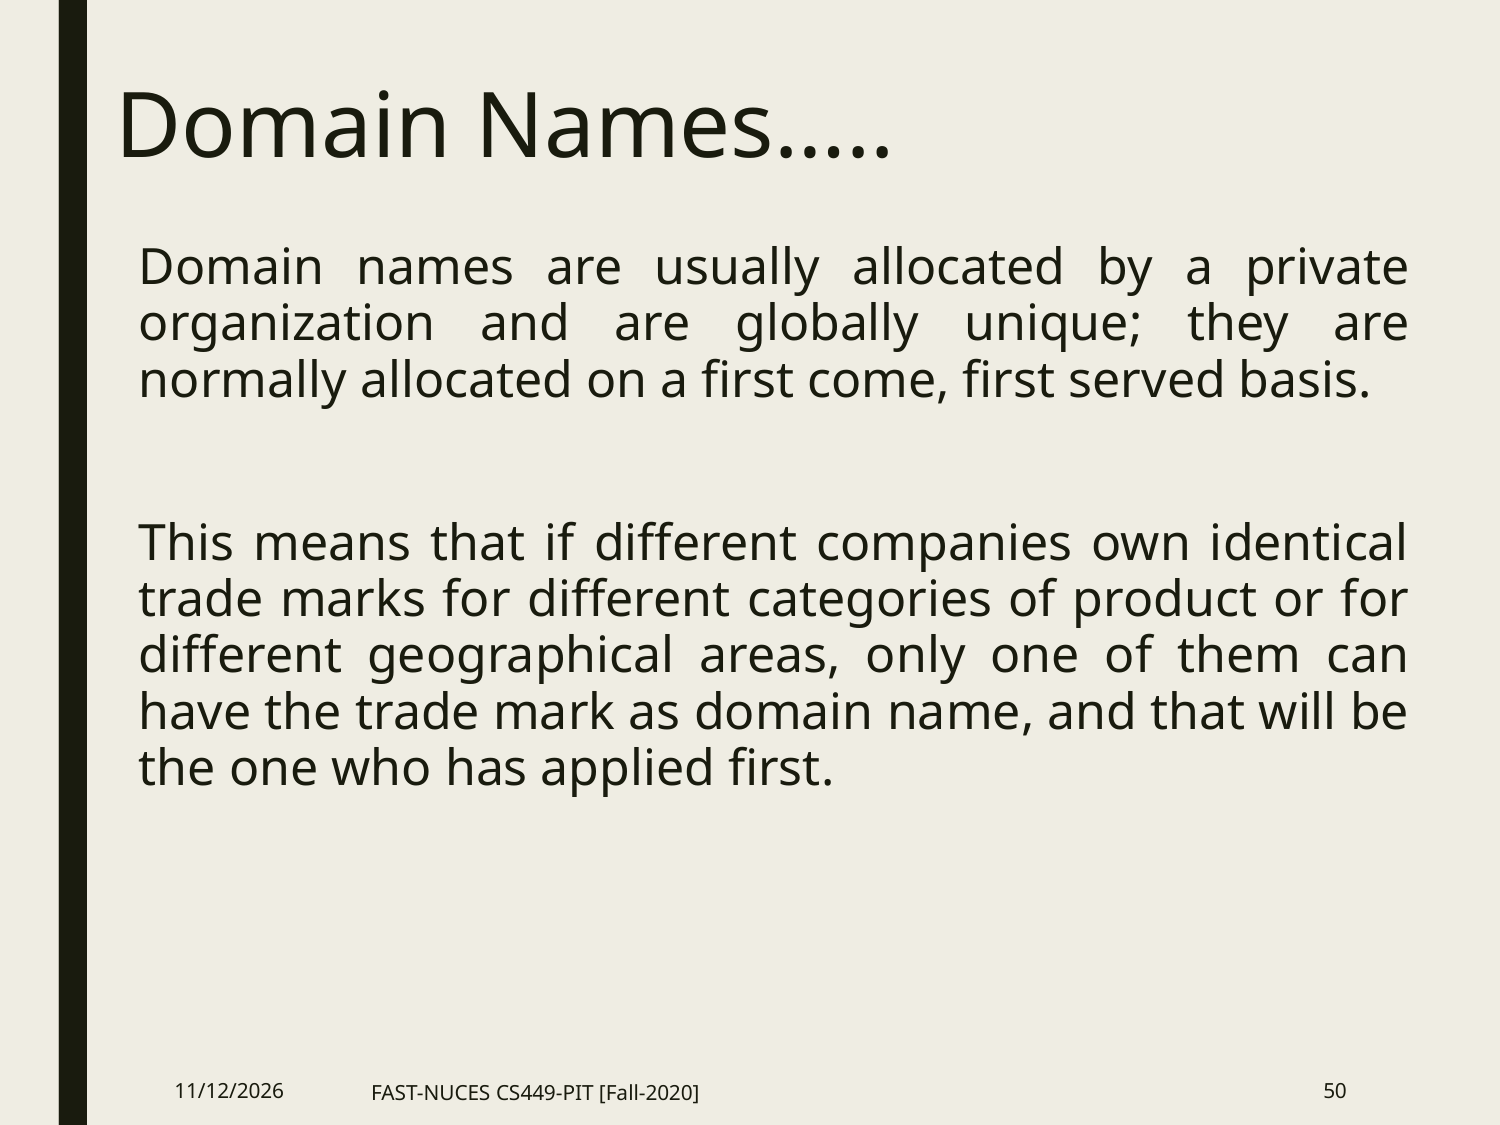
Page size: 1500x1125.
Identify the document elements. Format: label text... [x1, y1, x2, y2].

list Domain names are usually allocated by a private organization and are globally unique; they are normally allocated on a first come, first served basis. This means that if different companies own identical trade marks for different categories of product or for different geographical areas, only one of them can have the trade mark as domain name, and that will be the one who has applied first. [123, 231, 1425, 1014]
footer FAST-NUCES CS449-PIT [Fall-2020] [355, 1058, 1129, 1125]
title Domain Names….. [100, 72, 1451, 185]
slide_number 50 [1165, 1058, 1362, 1125]
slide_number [159, 1058, 320, 1125]
